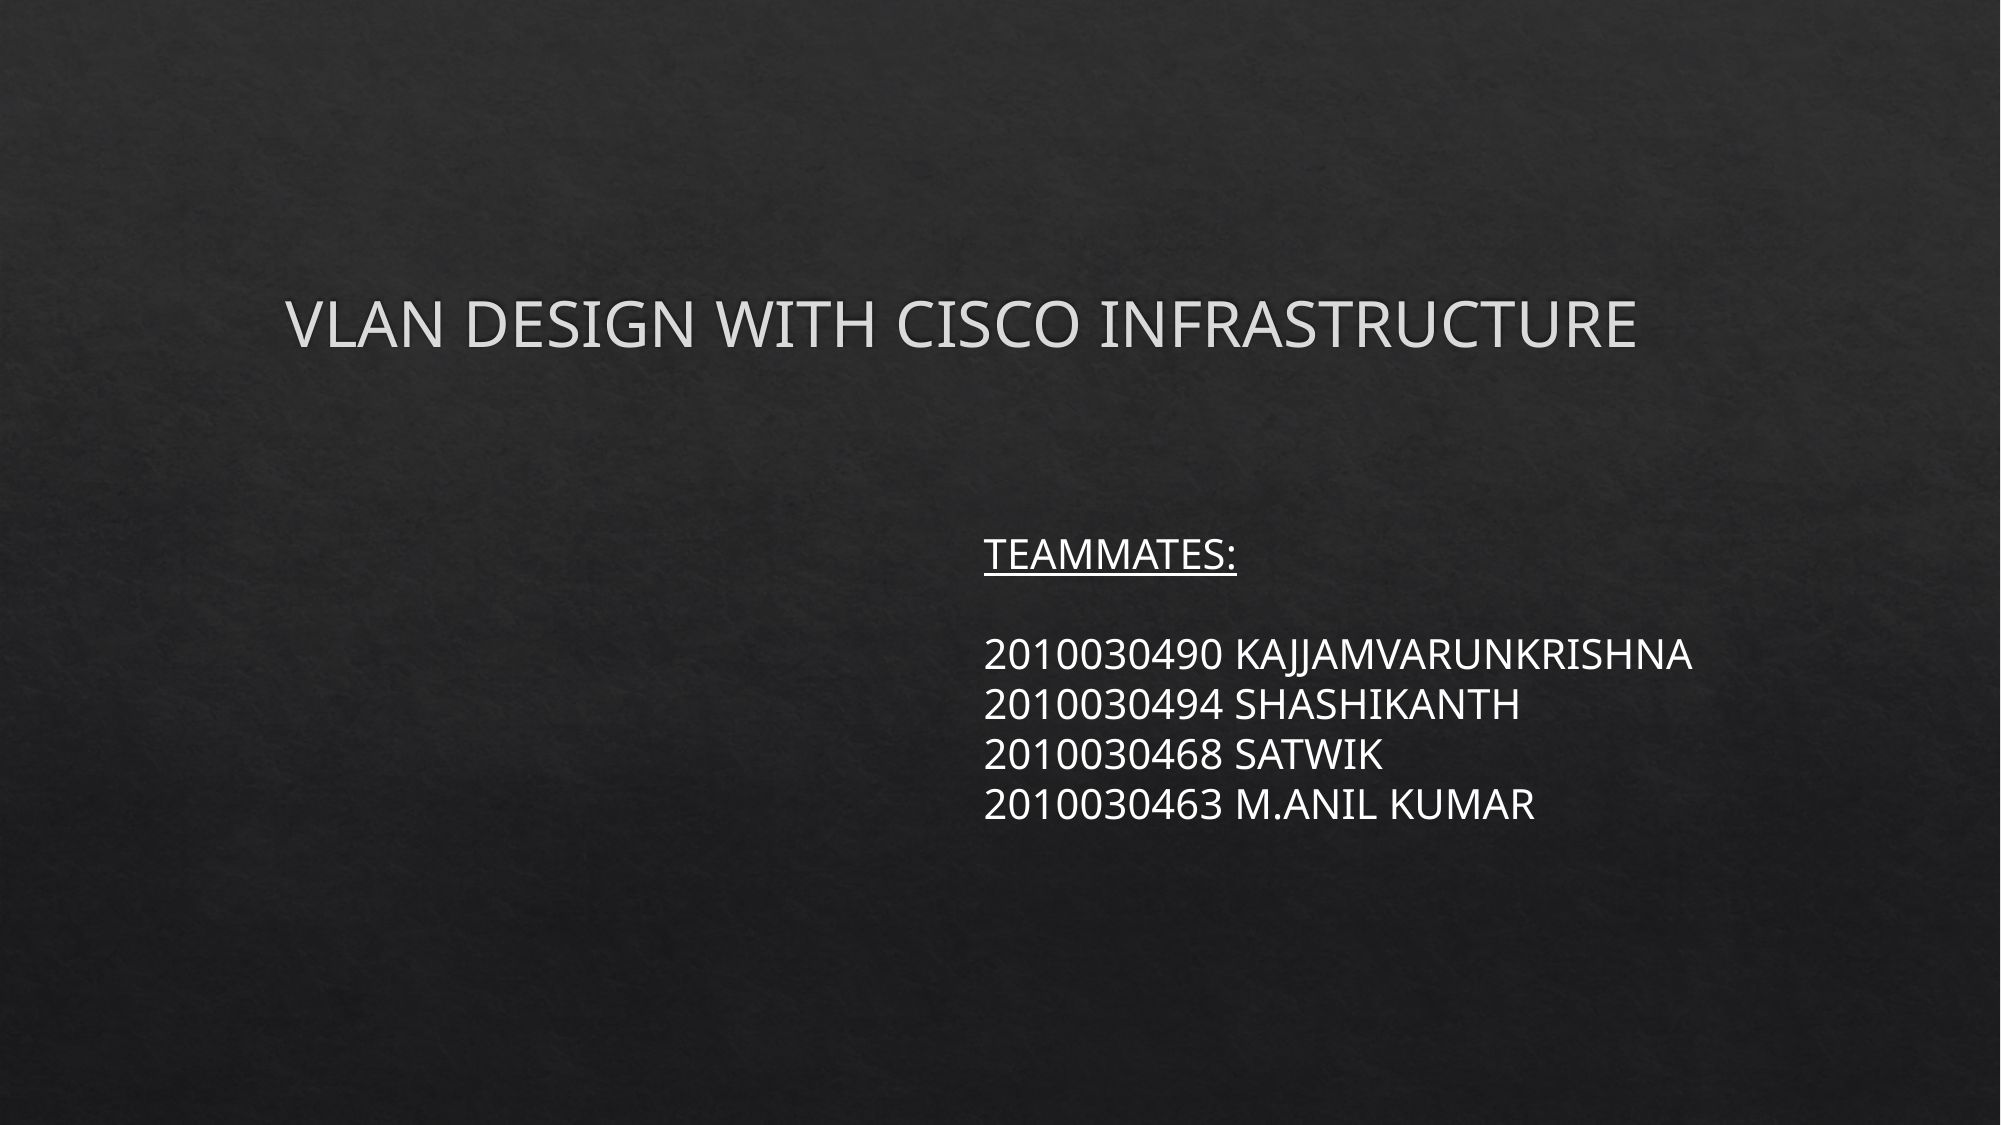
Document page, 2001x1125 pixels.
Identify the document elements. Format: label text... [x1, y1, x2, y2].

text_box TEAMMATES: 2010030490 KAJJAMVARUNKRISHNA 2010030494 SHASHIKANTH 2010030468 SATWIK 2010030463 M.ANIL KUMAR [968, 520, 1915, 881]
title VLAN DESIGN WITH CISCO INFRASTRUCTURE [193, 121, 1732, 368]
